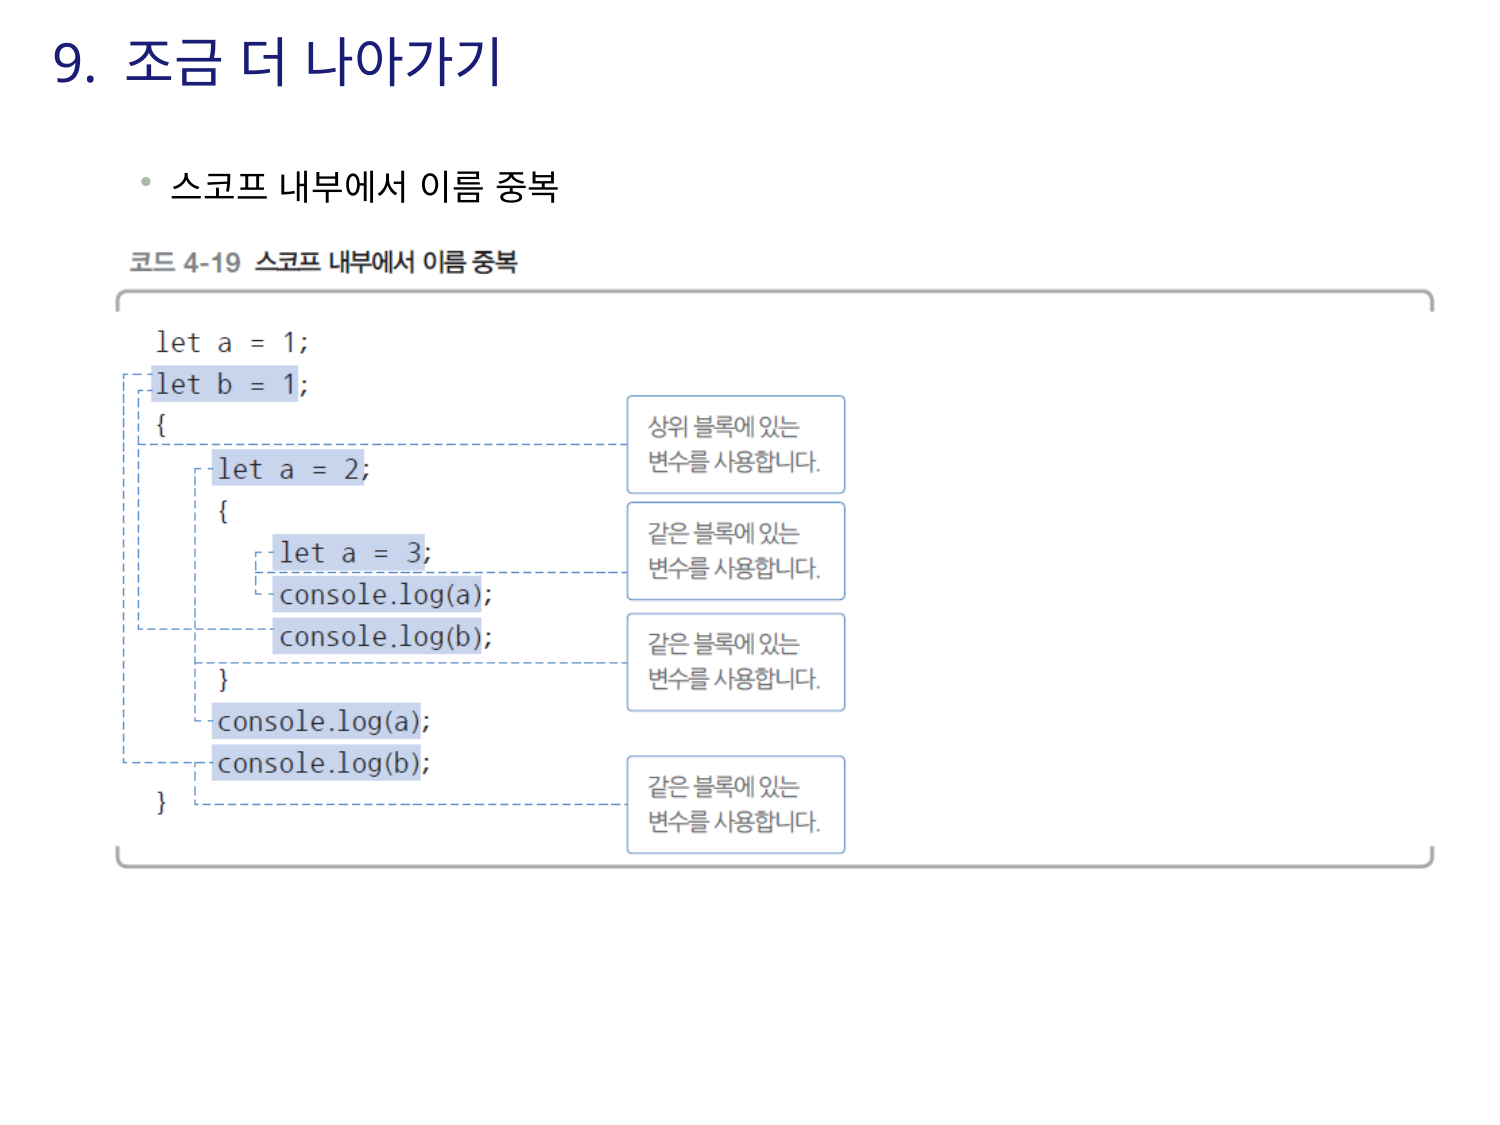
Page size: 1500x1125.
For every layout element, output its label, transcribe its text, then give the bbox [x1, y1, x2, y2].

list 스코프 내부에서 이름 중복 [37, 152, 1463, 1091]
picture [115, 243, 1436, 870]
title 9. 조금 더 나아가기 [37, 13, 1278, 109]
